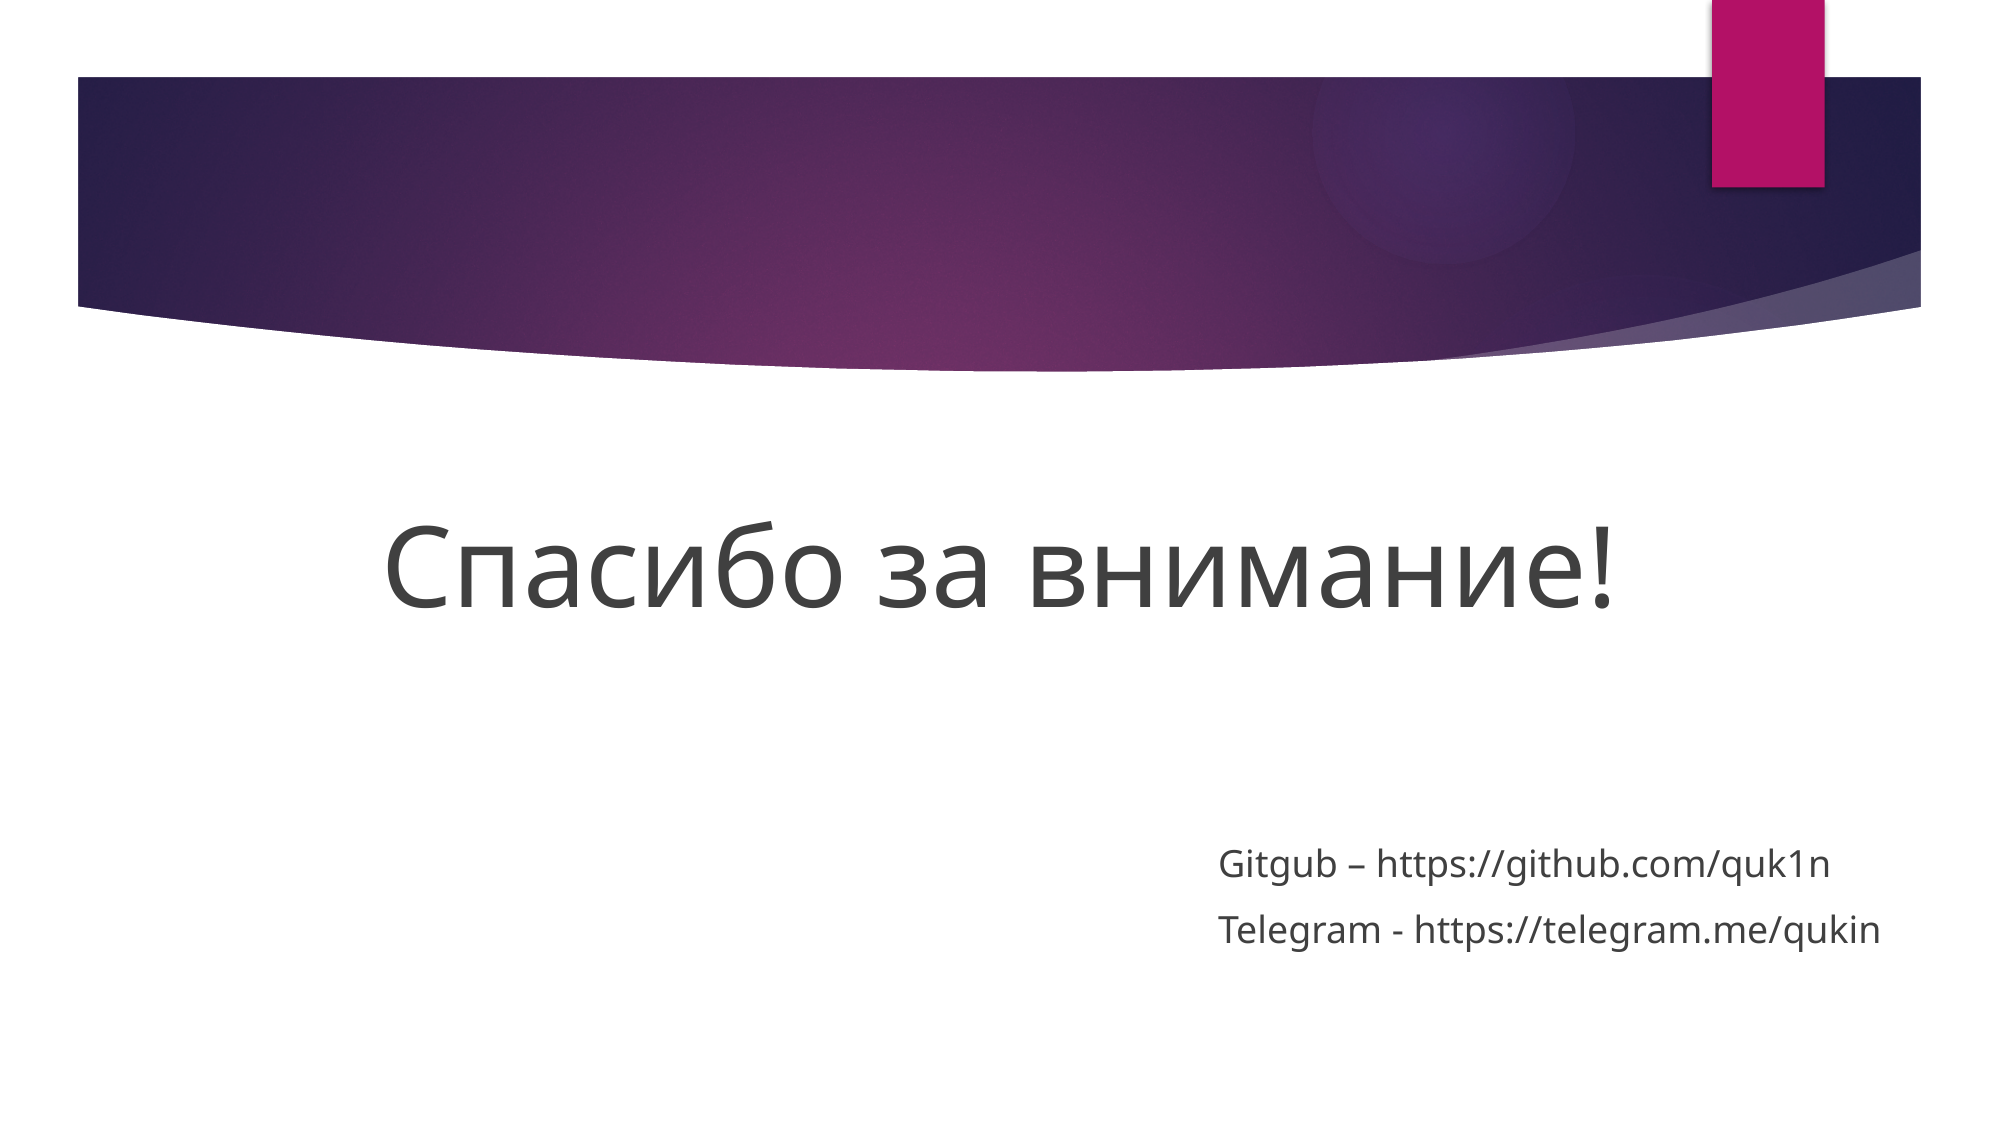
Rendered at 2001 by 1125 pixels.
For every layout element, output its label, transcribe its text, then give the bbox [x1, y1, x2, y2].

text_box Спасибо за внимание! [0, 0, 2000, 1125]
